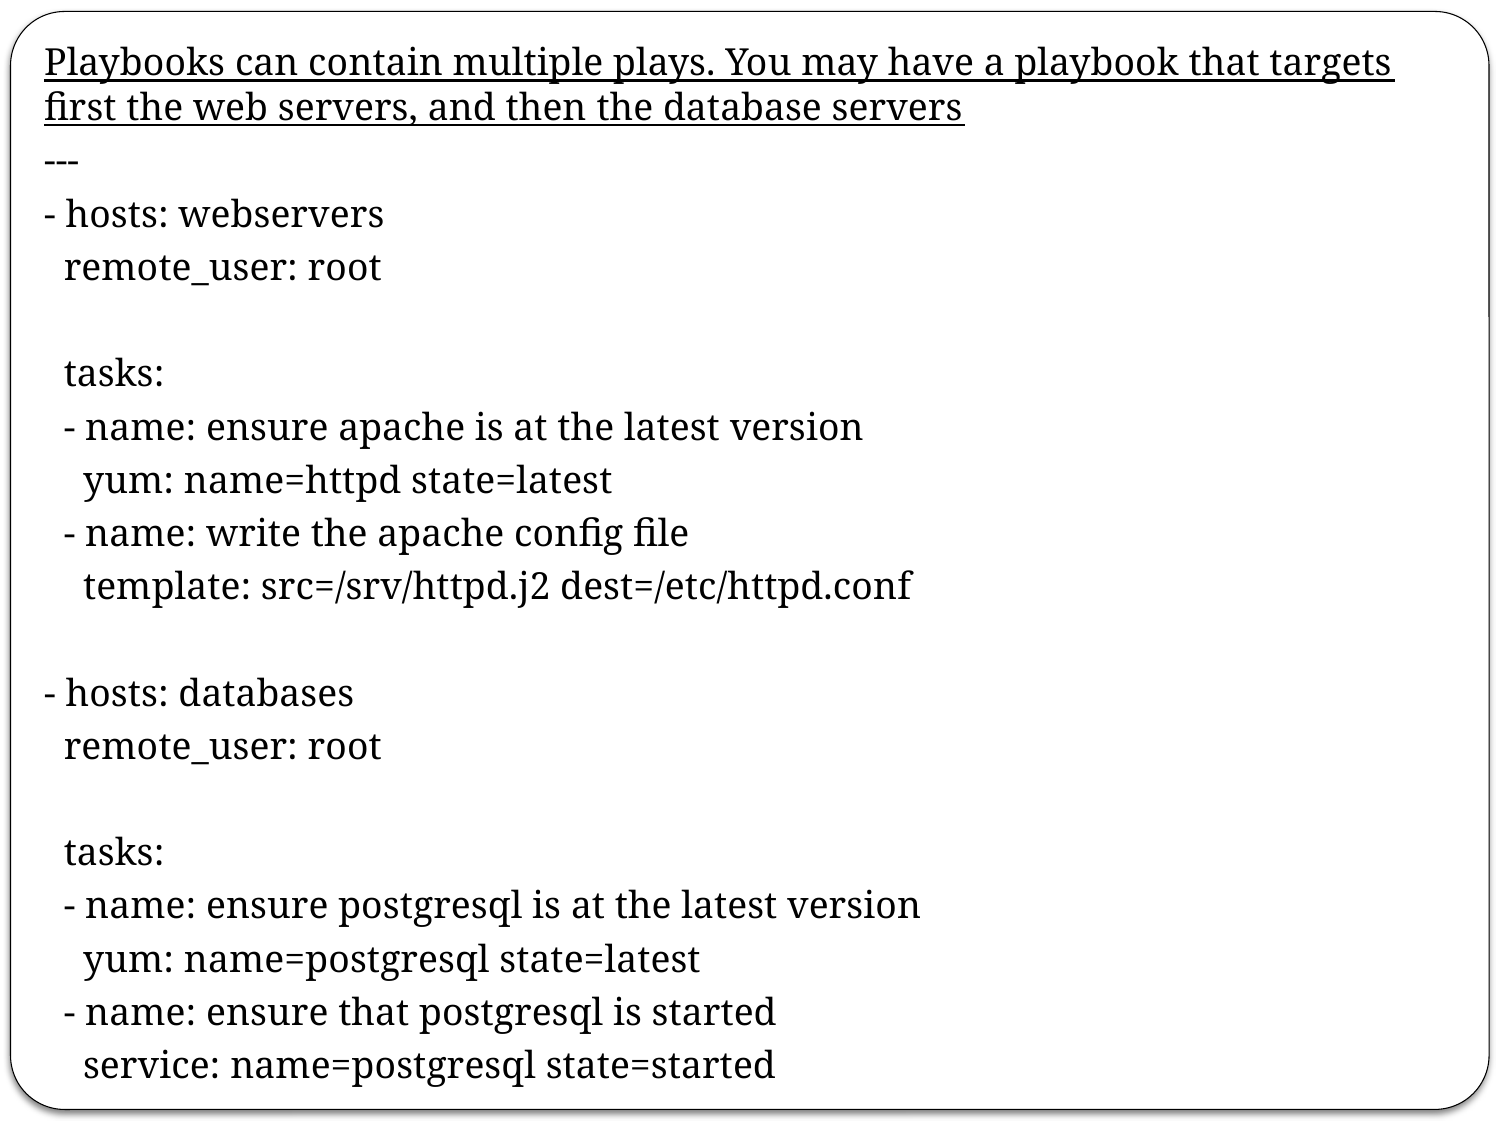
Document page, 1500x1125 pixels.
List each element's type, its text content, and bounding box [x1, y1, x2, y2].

list Playbooks can contain multiple plays. You may have a playbook that targets first the web servers, and then the database servers --- - hosts: webservers remote_user: root tasks: - name: ensure apache is at the latest version yum: name=httpd state=latest - name: write the apache config file template: src=/srv/httpd.j2 dest=/etc/httpd.conf - hosts: databases remote_user: root tasks: - name: ensure postgresql is at the latest version yum: name=postgresql state=latest - name: ensure that postgresql is started service: name=postgresql state=started [29, 30, 1425, 1094]
